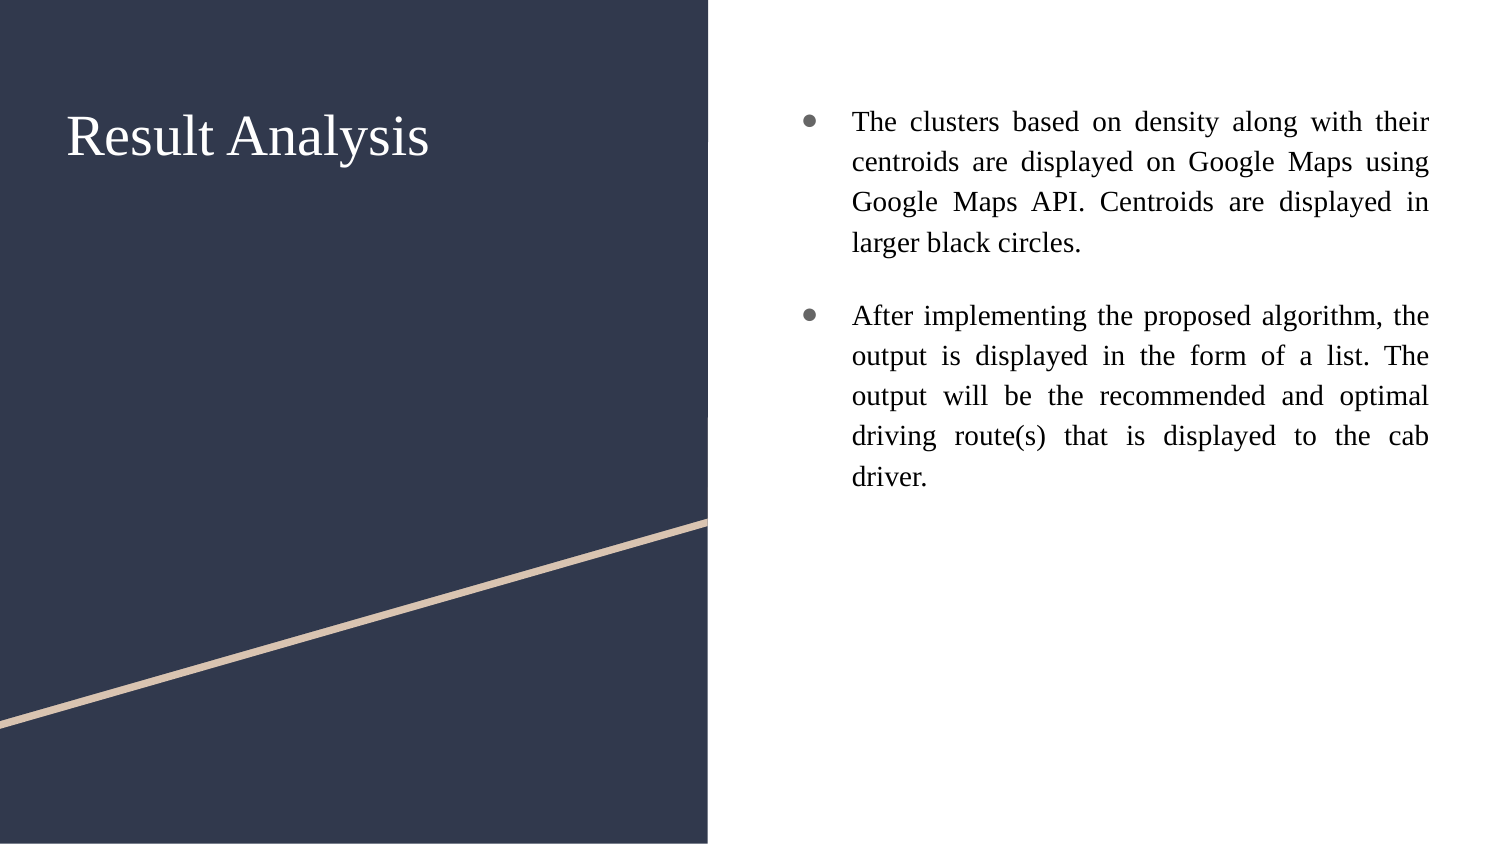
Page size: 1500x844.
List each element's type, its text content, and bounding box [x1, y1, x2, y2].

list The clusters based on density along with their centroids are displayed on Google Maps using Google Maps API. Centroids are displayed in larger black circles. After implementing the proposed algorithm, the output is displayed in the form of a list. The output will be the recommended and optimal driving route(s) that is displayed to the cab driver. [761, 82, 1446, 755]
title Result Analysis [51, 82, 660, 494]
